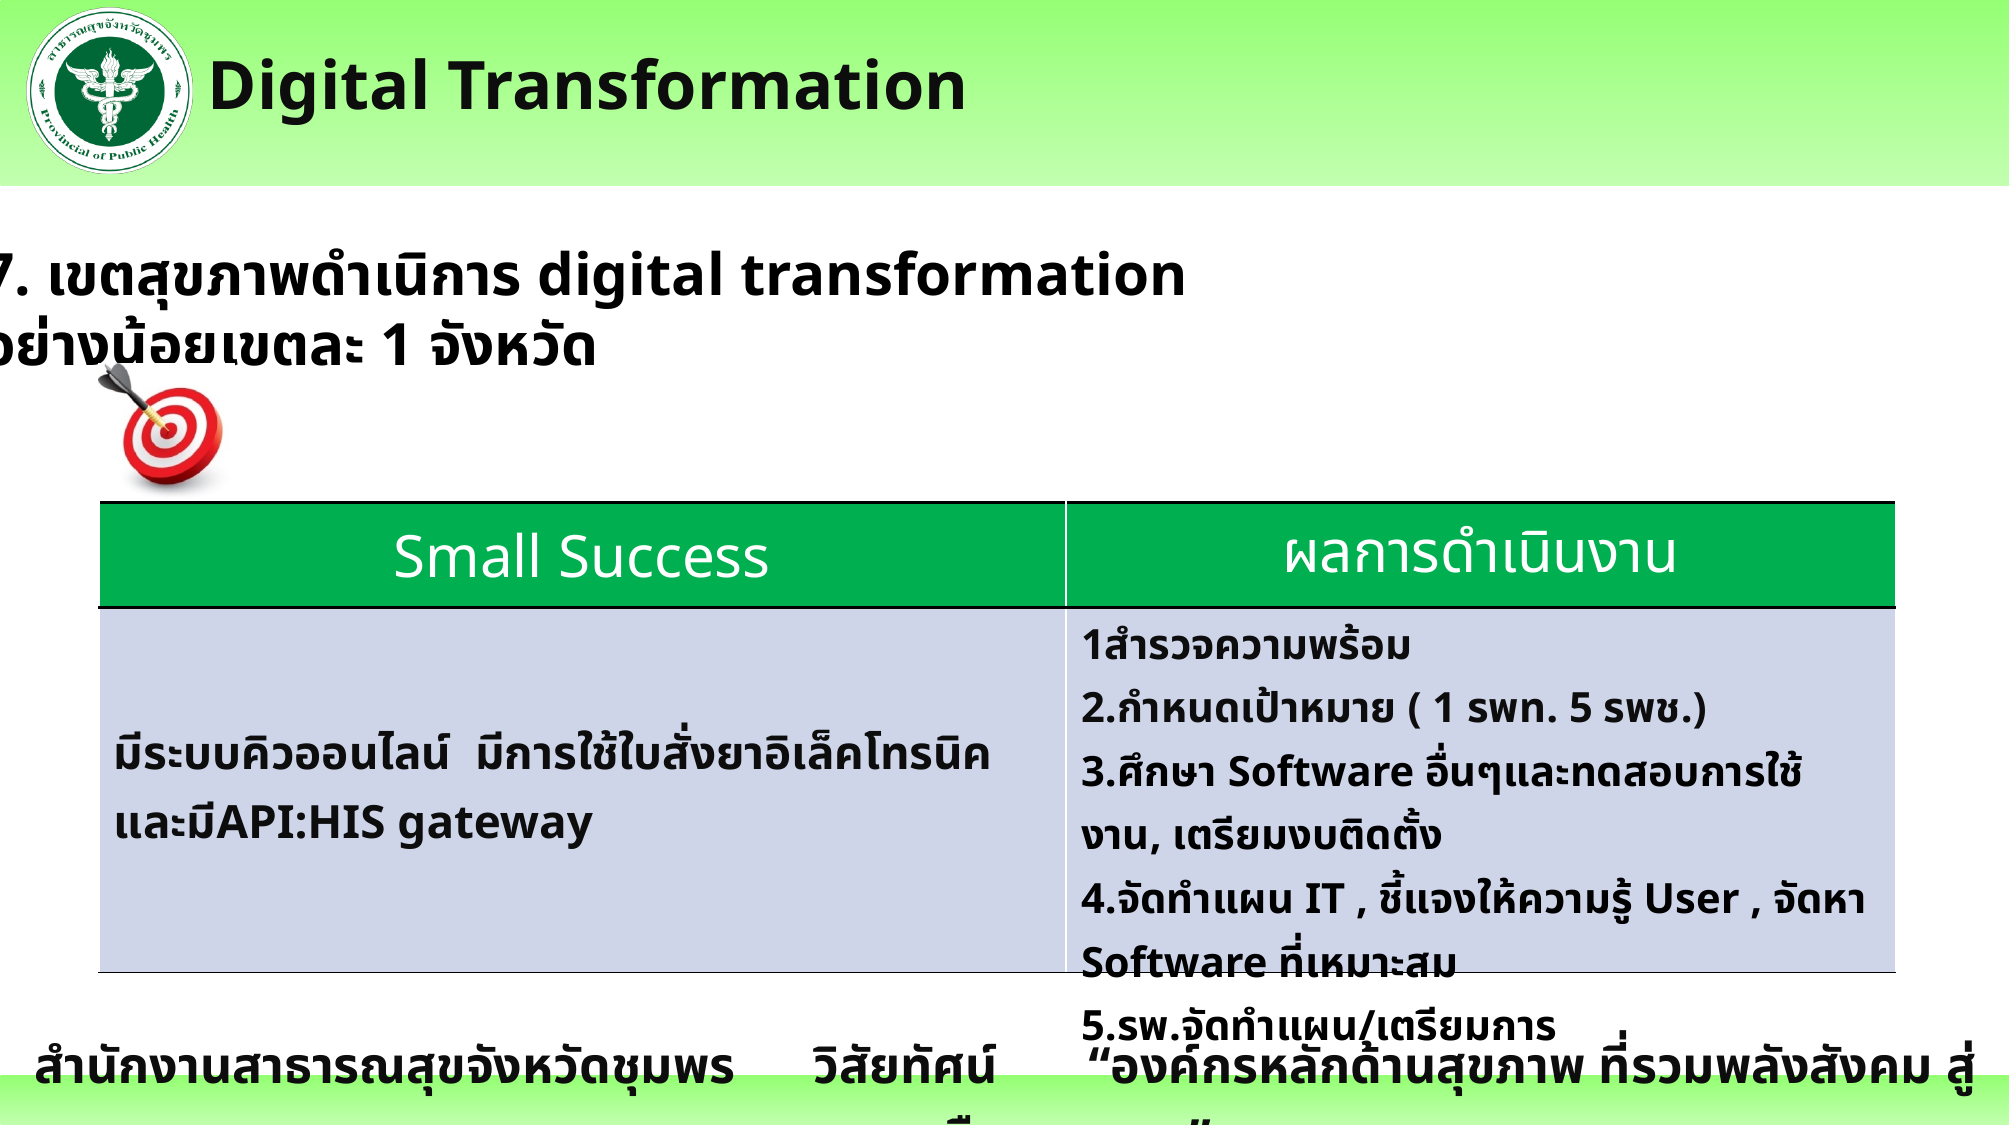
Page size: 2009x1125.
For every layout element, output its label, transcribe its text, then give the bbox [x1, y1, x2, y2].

table_header Small Success [100, 504, 1065, 606]
picture [98, 363, 235, 500]
text_box [0, 0, 2008, 186]
table_cell มีระบบคิวออนไลน์ มีการใช้ใบสั่งยาอิเล็คโทรนิค และมีAPI:HIS gateway [100, 609, 1065, 972]
text_box 7. เขตสุขภาพดำเนิการ digital transformation อย่างน้อยเขตละ 1 จังหวัด [0, 230, 1218, 385]
table_cell 1สำรวจความพร้อม 2.กำหนดเป้าหมาย ( 1 รพท. 5 รพช.) 3.ศึกษา Software อื่นๆและทดสอบการใช้งาน, เตรียมงบติดตั้ง 4.จัดทำแผน IT , ชี้แจงให้ความรู้ User , จัดหา Software ที่เหมาะสม 5.รพ.จัดทำแผน/เตรียมการ [1067, 609, 1895, 972]
table_header ผลการดำเนินงาน [1067, 504, 1895, 606]
picture [26, 7, 193, 174]
text_box สำนักงานสาธารณสุขจังหวัดชุมพร วิสัยทัศน์ “องค์กรหลักด้านสุขภาพ ที่รวมพลังสังคม สู่ชุมพรเมืองสุขภาวะ” [0, 1075, 2008, 1125]
title Digital Transformation [193, 26, 1027, 149]
